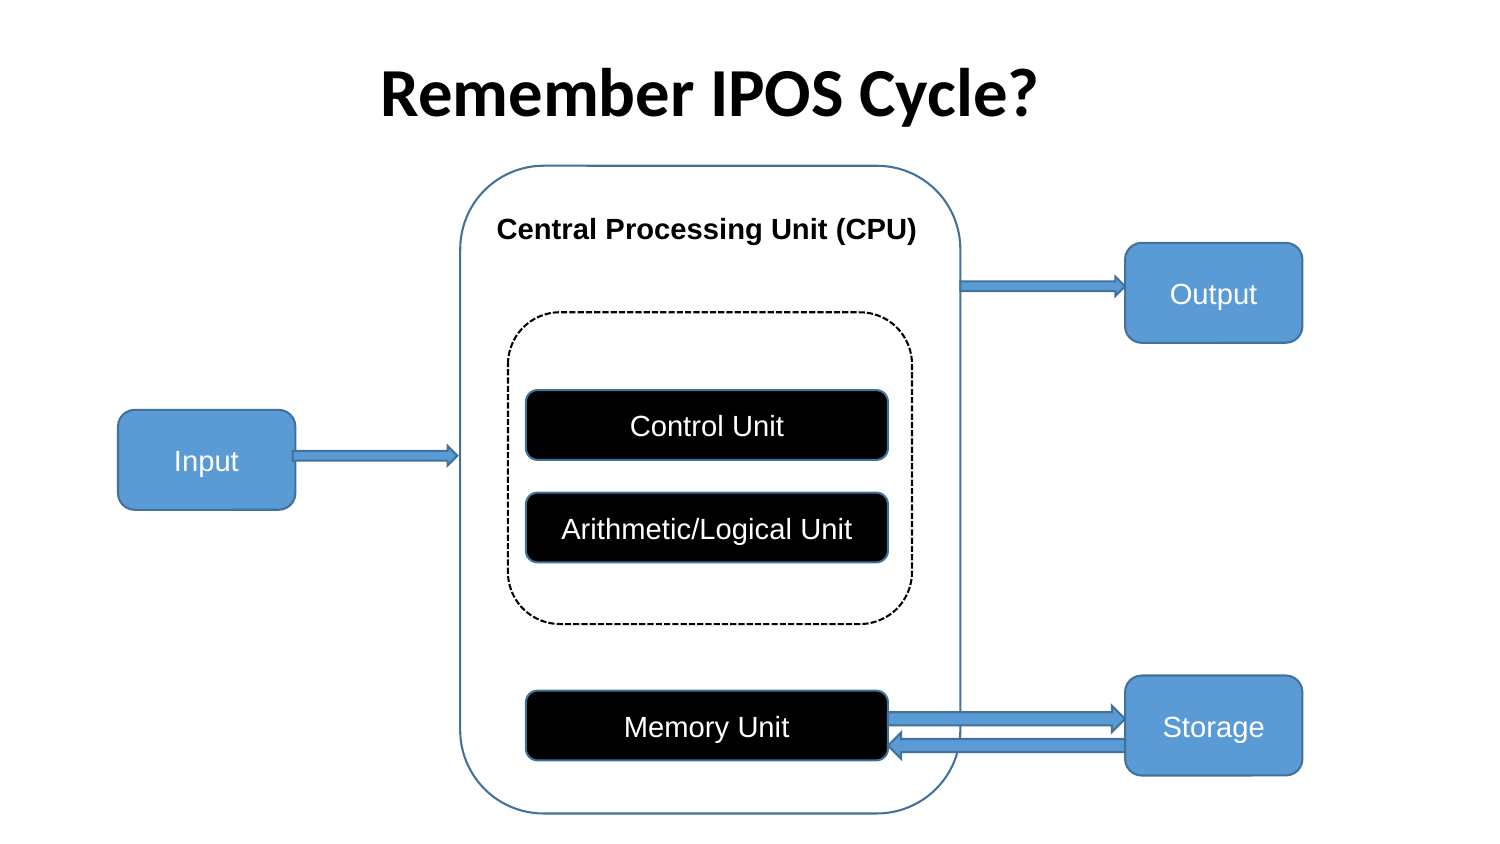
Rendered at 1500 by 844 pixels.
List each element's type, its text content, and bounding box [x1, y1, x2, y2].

text_box Control Unit [525, 390, 888, 460]
text_box [887, 732, 1126, 759]
text_box Input [117, 409, 296, 510]
text_box [960, 276, 1126, 296]
text_box [292, 446, 458, 466]
text_box Central Processing Unit (CPU) [481, 203, 933, 253]
text_box Output [1125, 242, 1303, 343]
text_box [460, 165, 961, 814]
title Remember IPOS Cycle? [63, 12, 1358, 176]
text_box [888, 705, 1126, 732]
text_box Storage [1125, 675, 1303, 776]
text_box [507, 312, 912, 625]
text_box Memory Unit [525, 690, 888, 761]
text_box Arithmetic/Logical Unit [525, 492, 888, 563]
